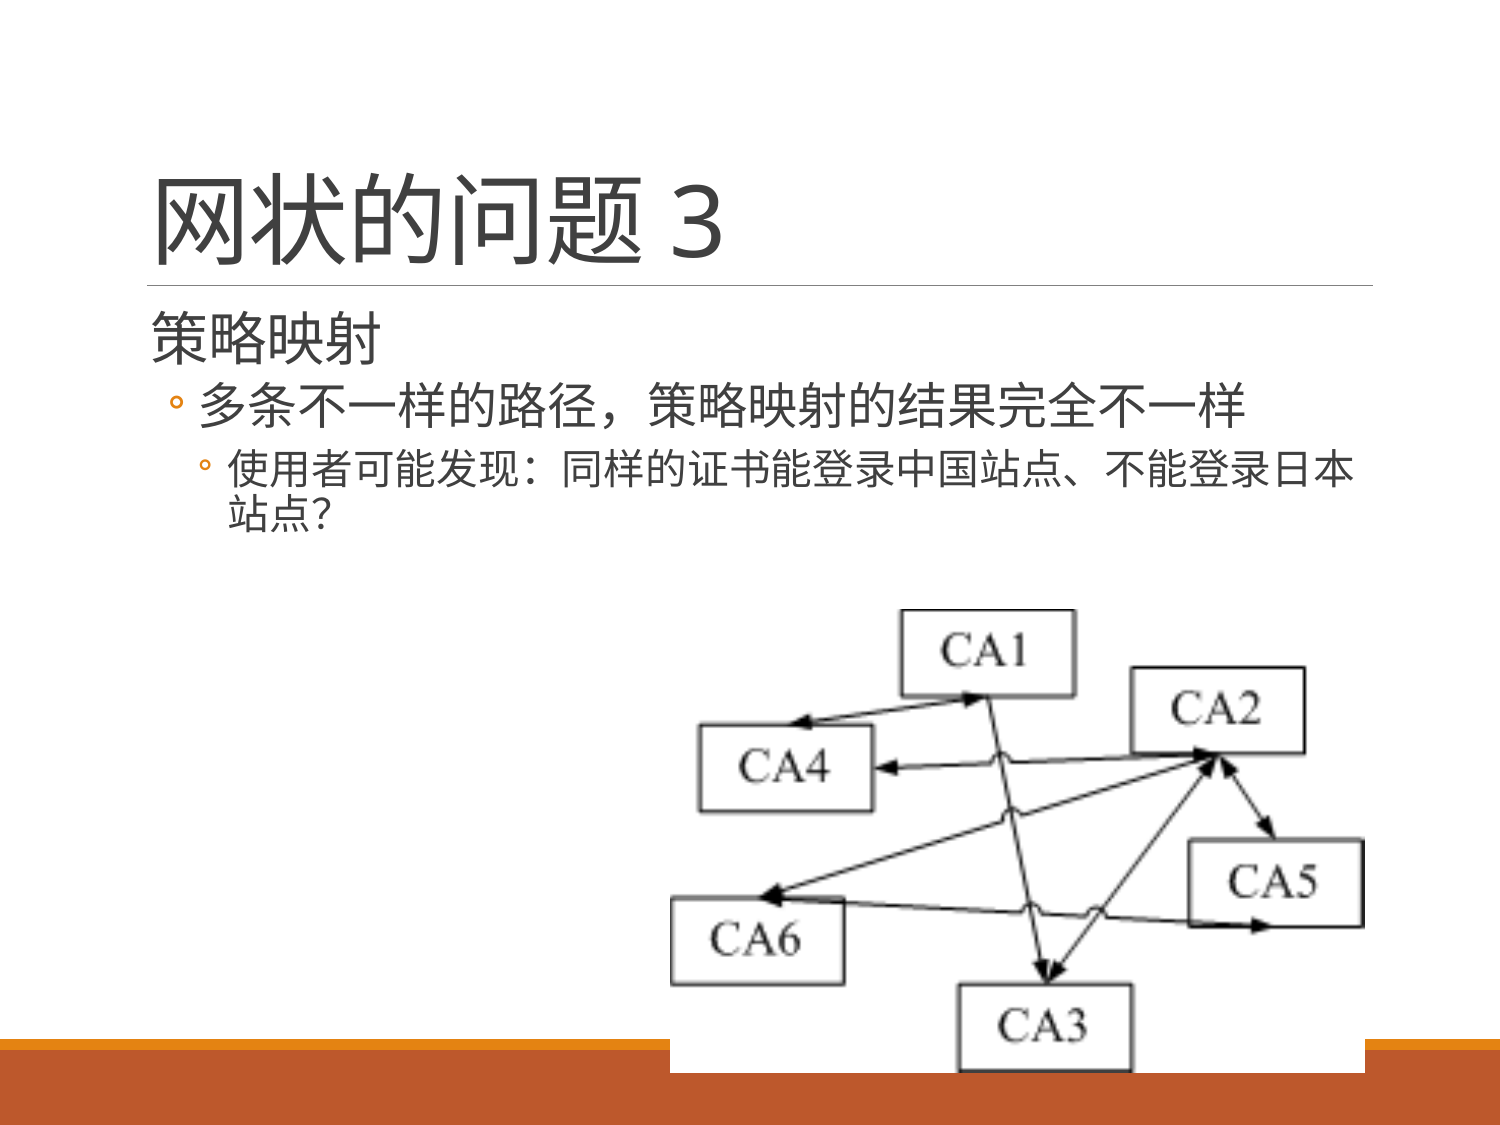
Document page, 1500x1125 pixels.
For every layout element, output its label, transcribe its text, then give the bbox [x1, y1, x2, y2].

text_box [669, 609, 1365, 1073]
list 策略映射 多条不一样的路径，策略映射的结果完全不一样 使用者可能发现：同样的证书能登录中国站点、不能登录日本站点？ [135, 302, 1373, 963]
title 网状的问题3 [135, 47, 1373, 285]
slide_number [1218, 1059, 1380, 1120]
